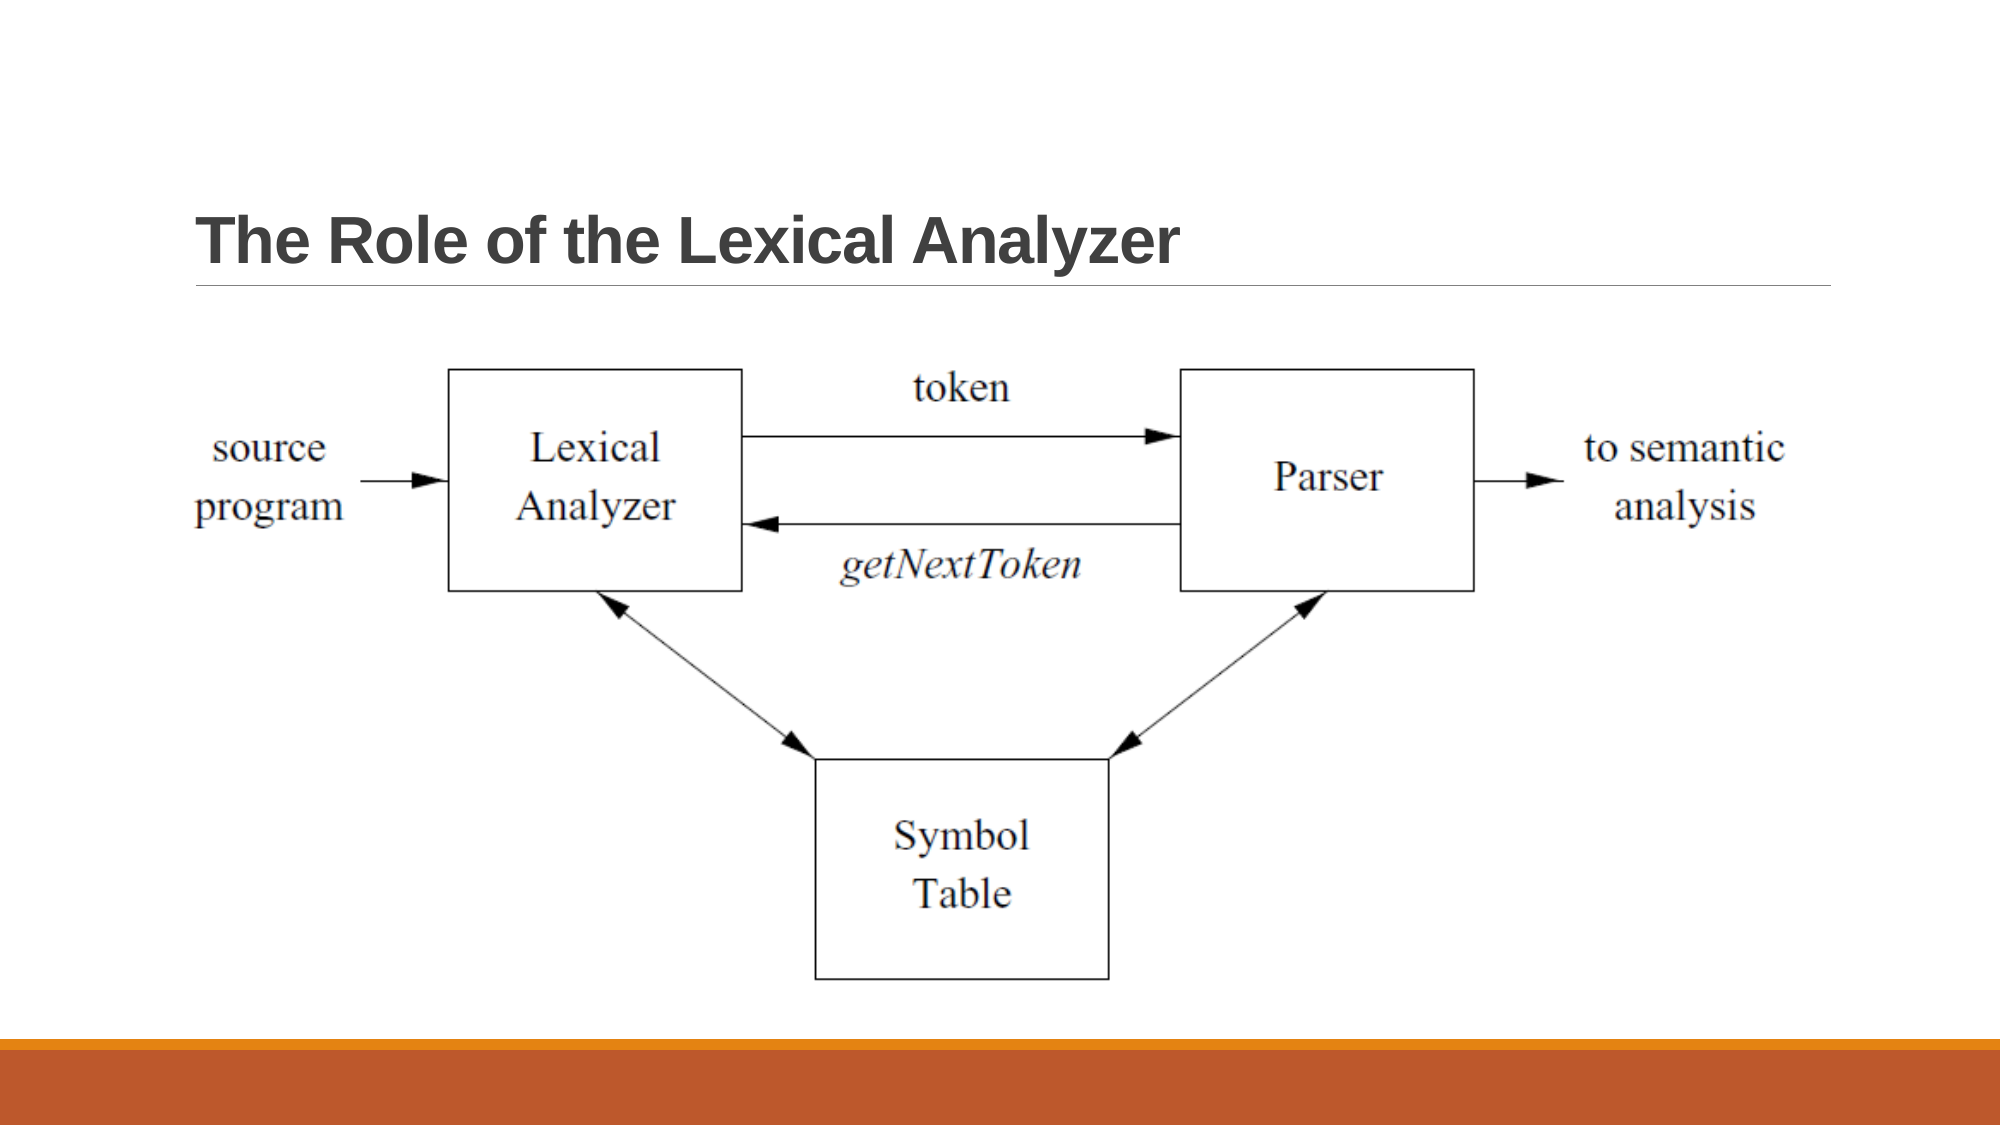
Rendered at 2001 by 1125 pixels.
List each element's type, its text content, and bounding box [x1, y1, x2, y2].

picture [155, 333, 1831, 989]
title The Role of the Lexical Analyzer [180, 47, 1830, 285]
